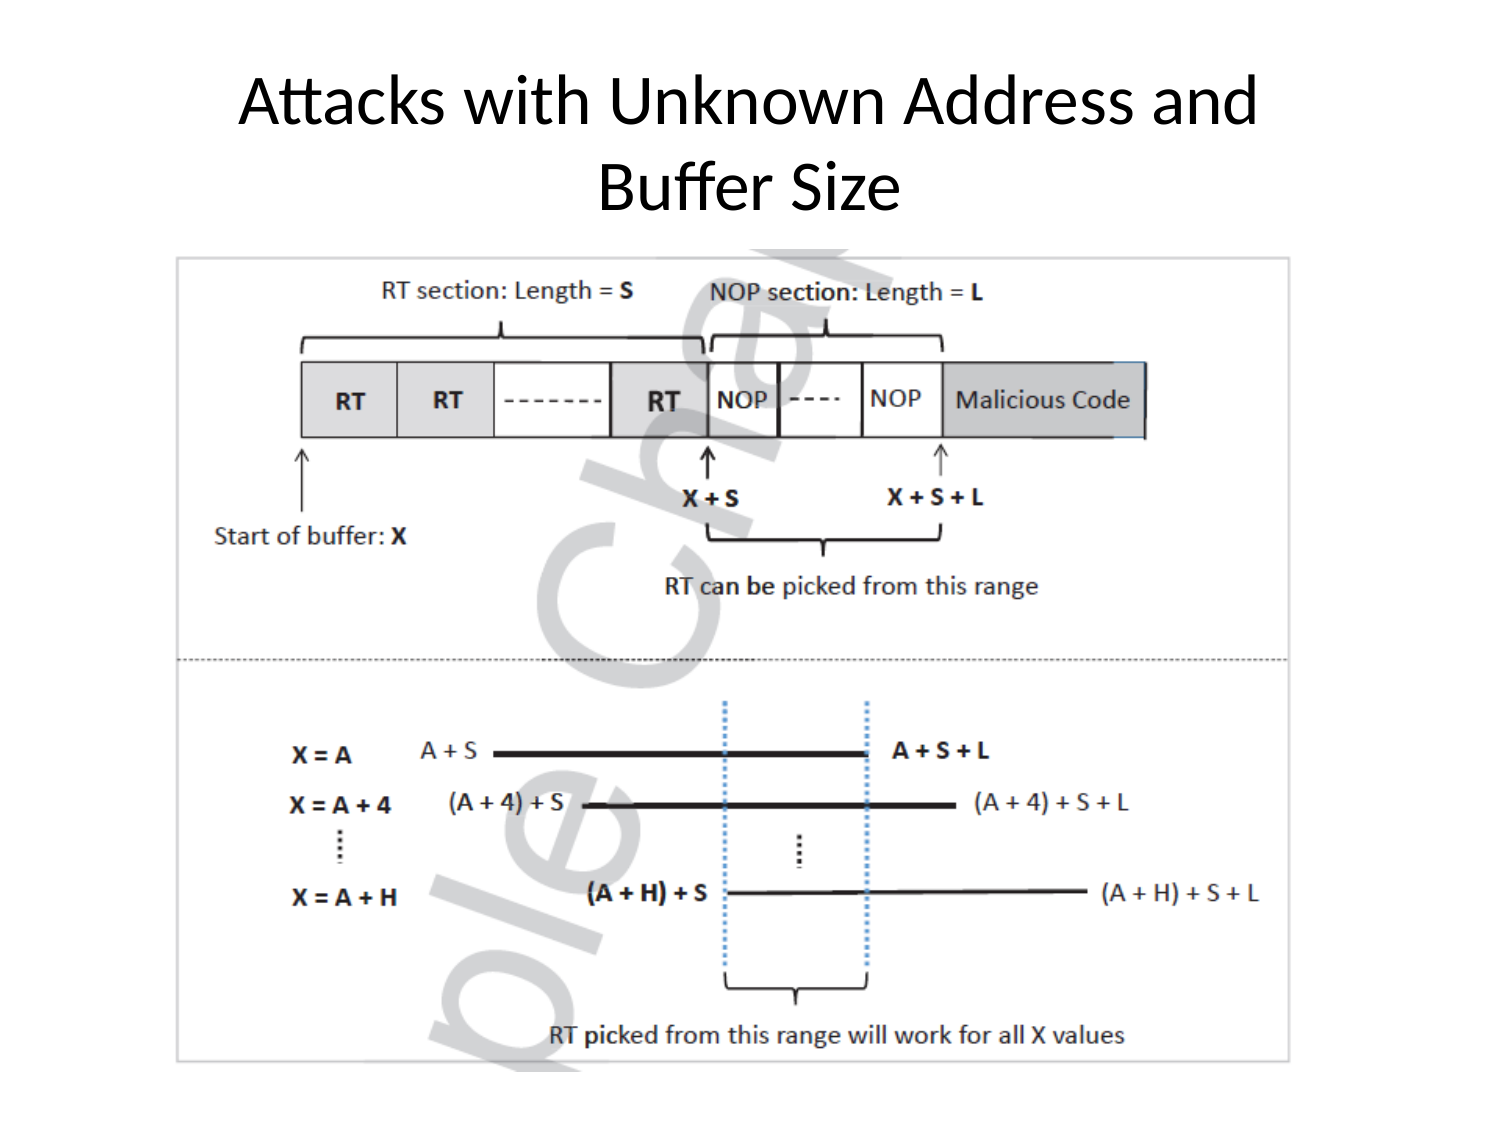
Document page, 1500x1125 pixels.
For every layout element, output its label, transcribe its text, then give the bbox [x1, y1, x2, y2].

title Attacks with Unknown Address and Buffer Size [75, 45, 1425, 233]
picture [162, 249, 1302, 1073]
